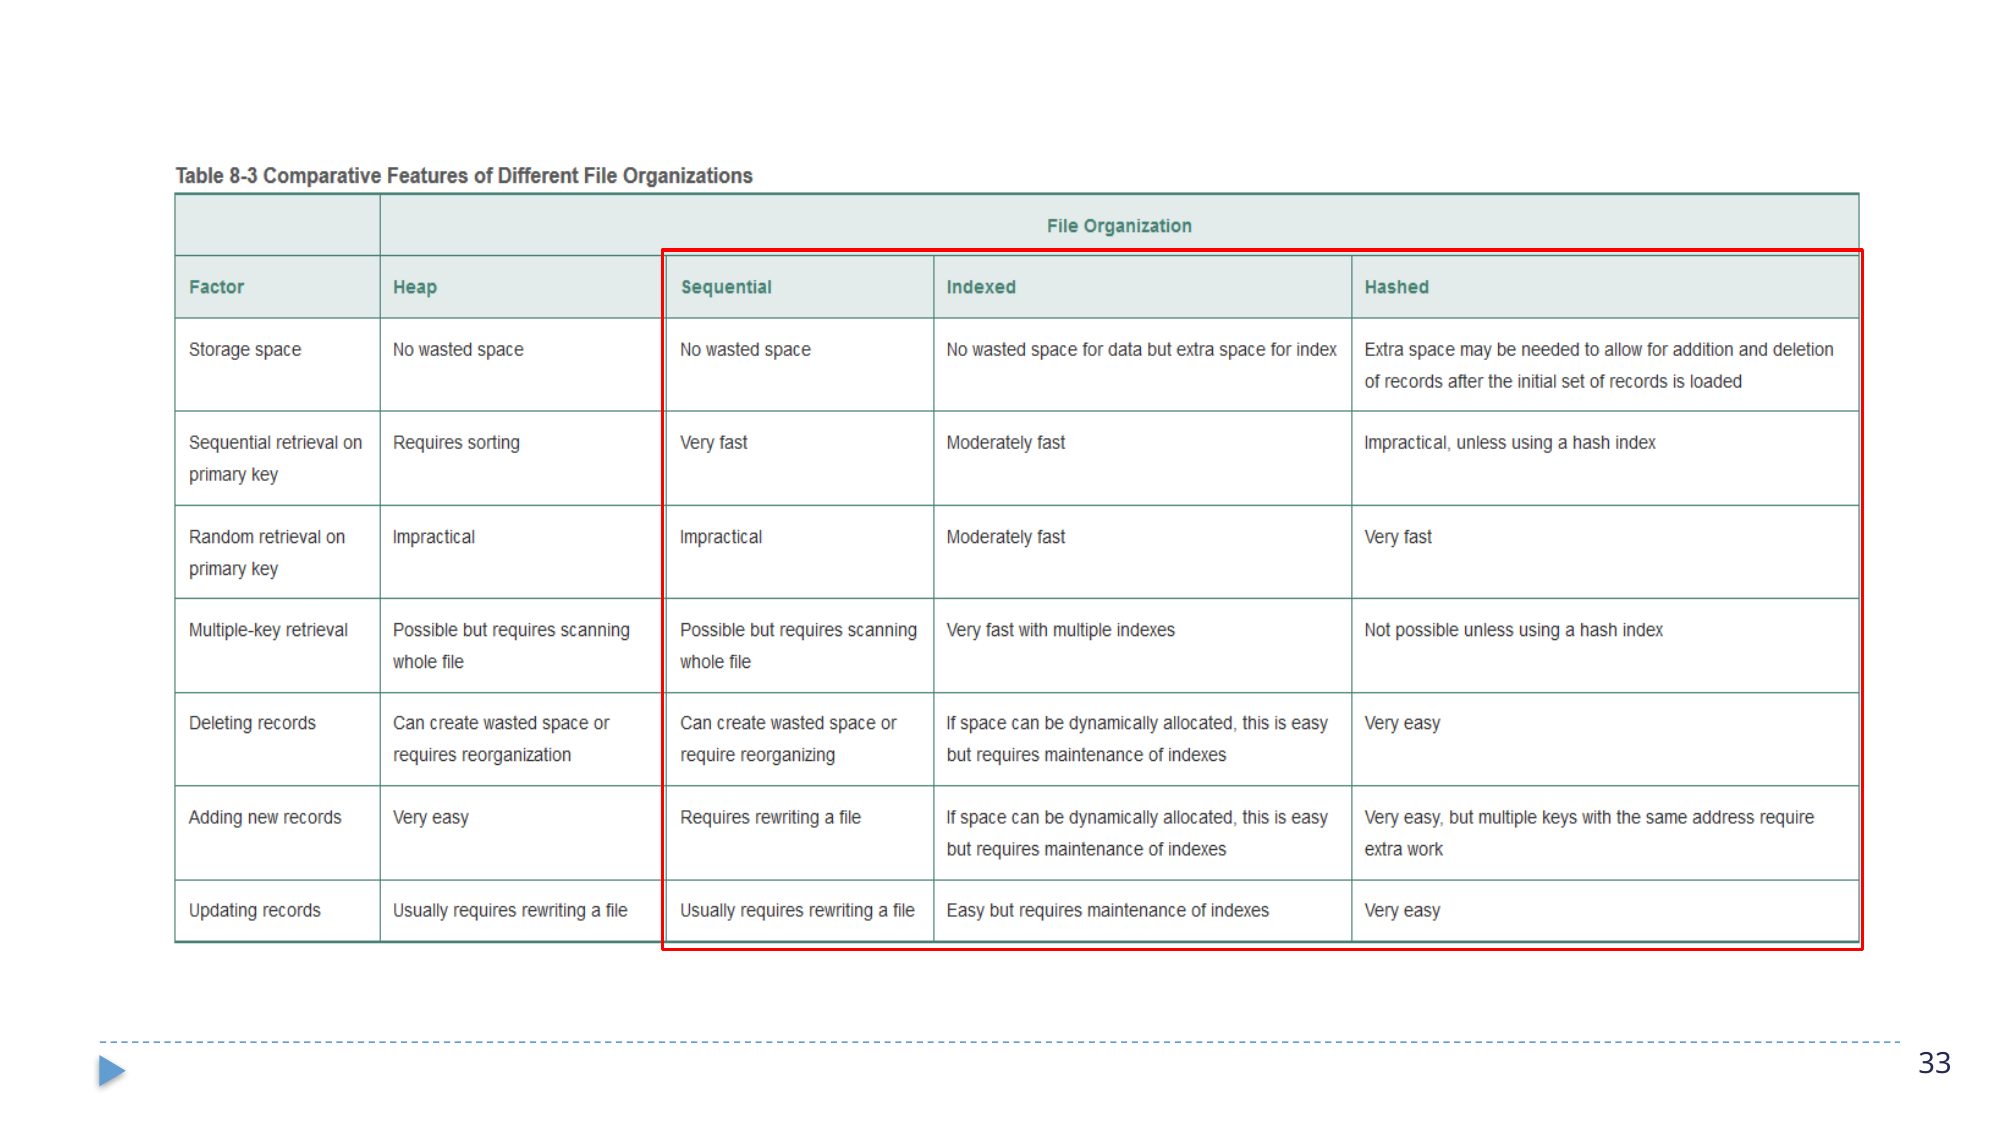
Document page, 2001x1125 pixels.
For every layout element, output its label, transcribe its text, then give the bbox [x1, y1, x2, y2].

picture [149, 162, 1883, 954]
slide_number 33 [1533, 1037, 1967, 1098]
